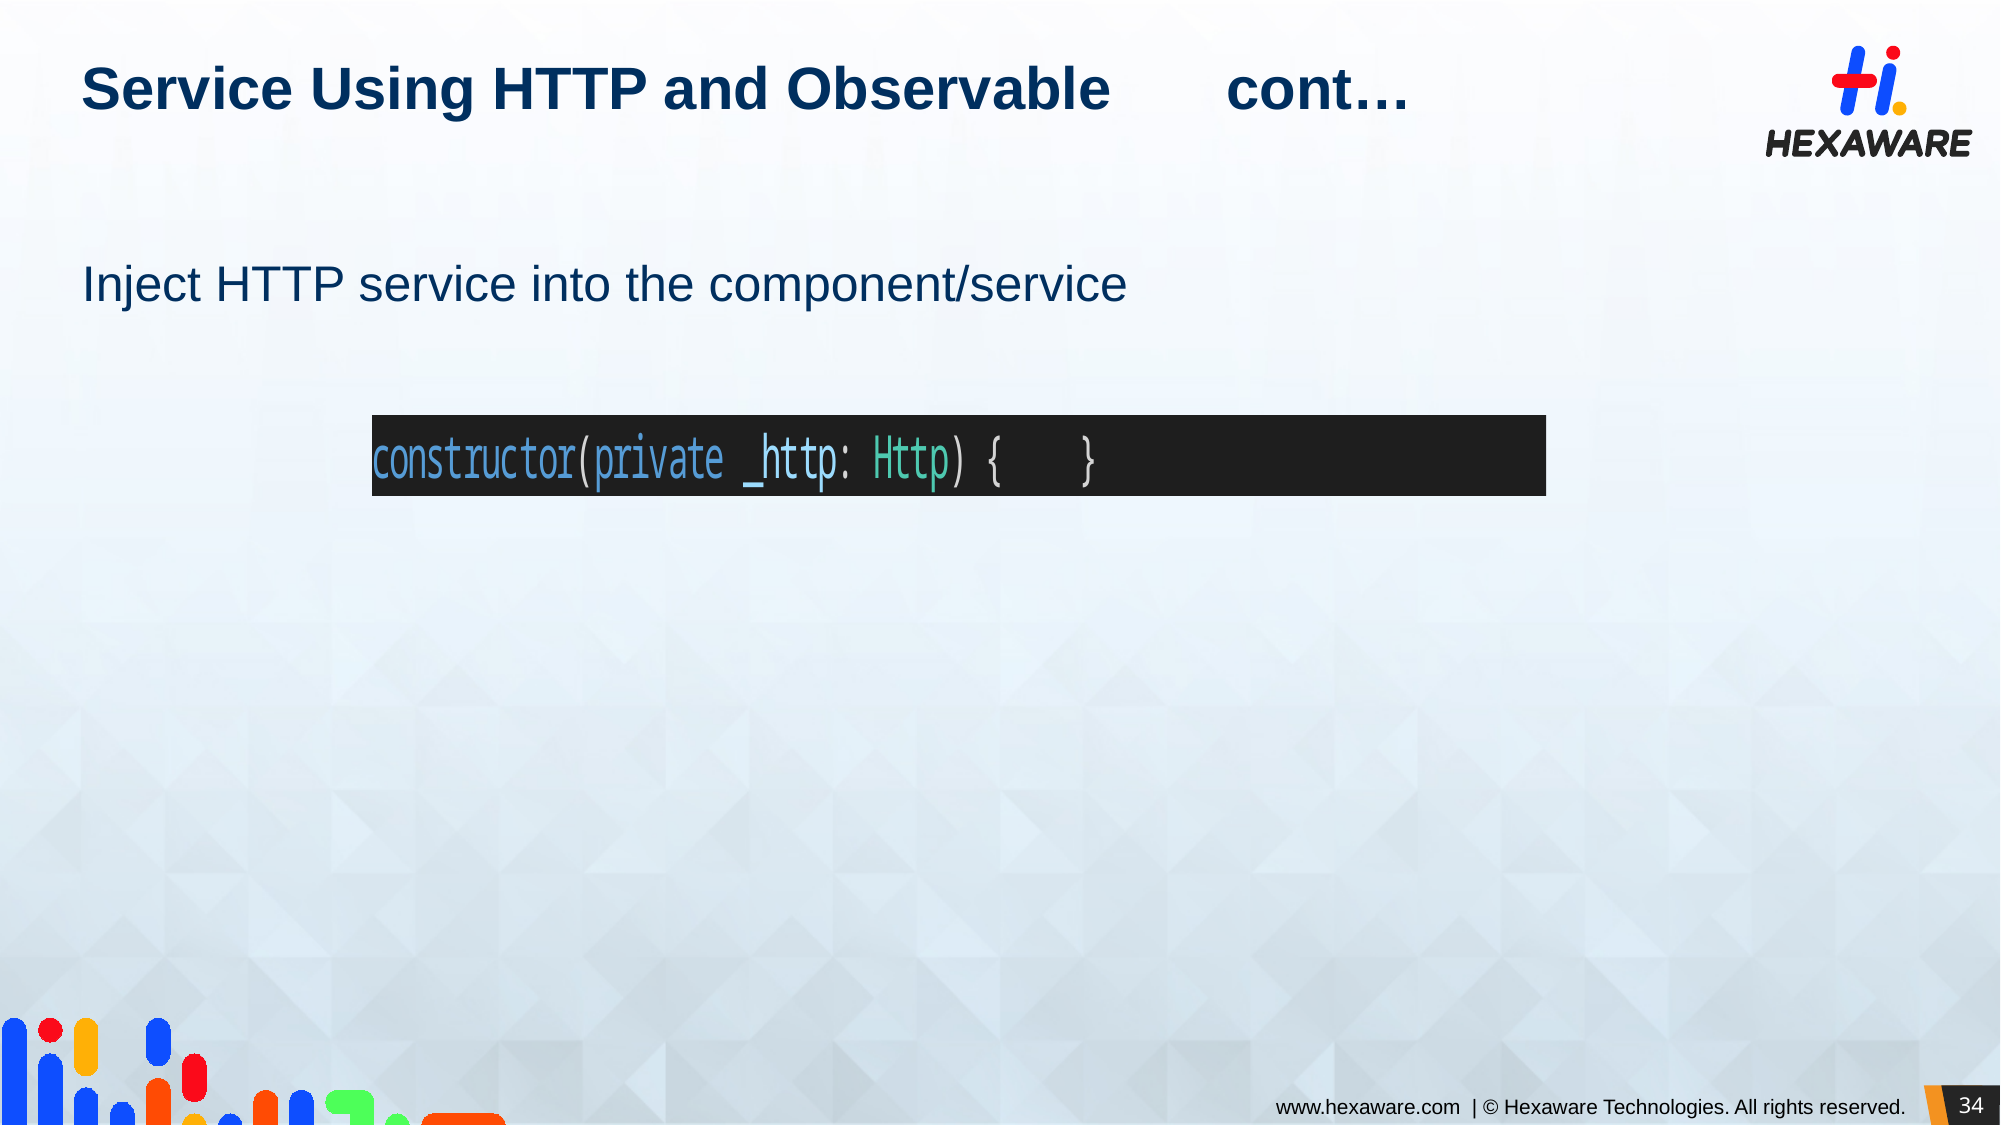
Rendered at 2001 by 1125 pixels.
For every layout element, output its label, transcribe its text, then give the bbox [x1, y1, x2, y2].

list Inject HTTP service into the component/service [70, 246, 1935, 1050]
title Service Using HTTP and Observable cont… [70, 35, 1521, 136]
picture [0, 0, 2001, 1125]
